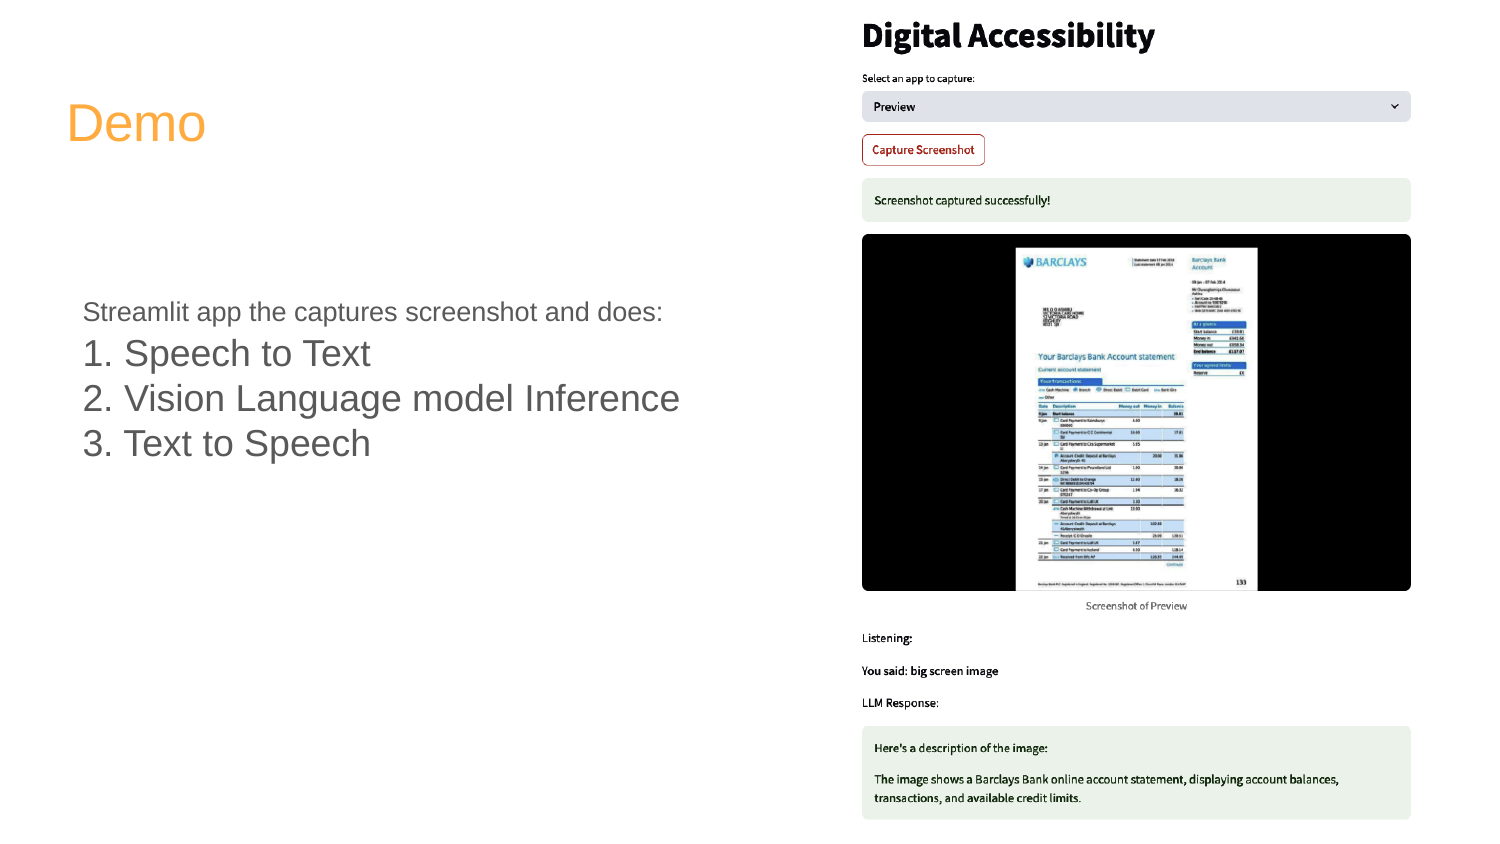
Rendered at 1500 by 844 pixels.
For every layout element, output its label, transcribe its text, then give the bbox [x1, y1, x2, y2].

title Demo [51, 72, 830, 167]
text_box Streamlit app the captures screenshot and does: 1. Speech to Text 2. Vision Language model Inference 3. Text to Speech [67, 269, 717, 480]
picture [835, 0, 1450, 844]
